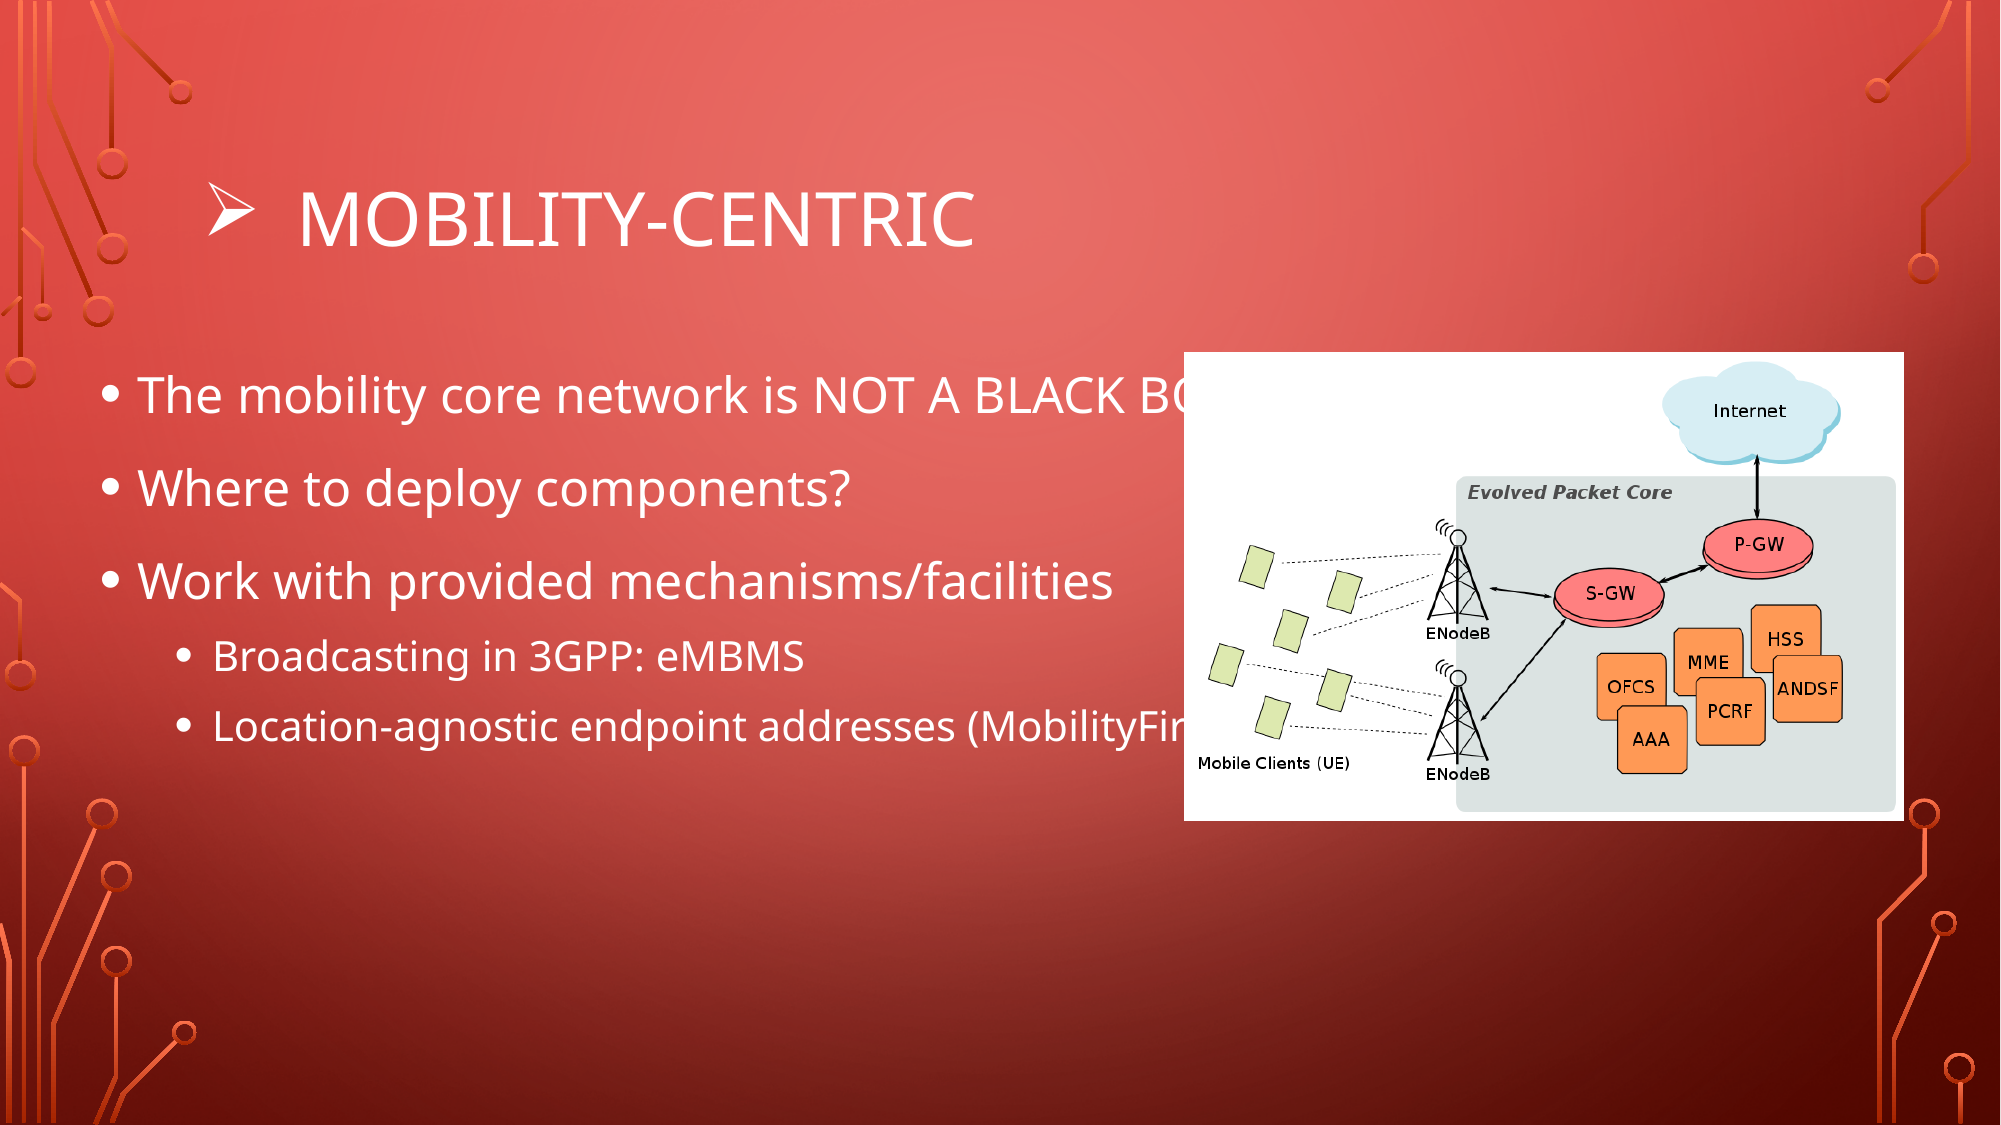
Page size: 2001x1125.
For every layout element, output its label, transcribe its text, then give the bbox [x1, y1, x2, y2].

list The mobility core network is NOT A BLACK BOX! Where to deploy components? Work with provided mechanisms/facilities Broadcasting in 3GPP: eMBMS Location-agnostic endpoint addresses (MobilityFirst) [84, 343, 1710, 925]
title Mobility-centric [187, 101, 1813, 344]
picture [1183, 352, 1904, 821]
